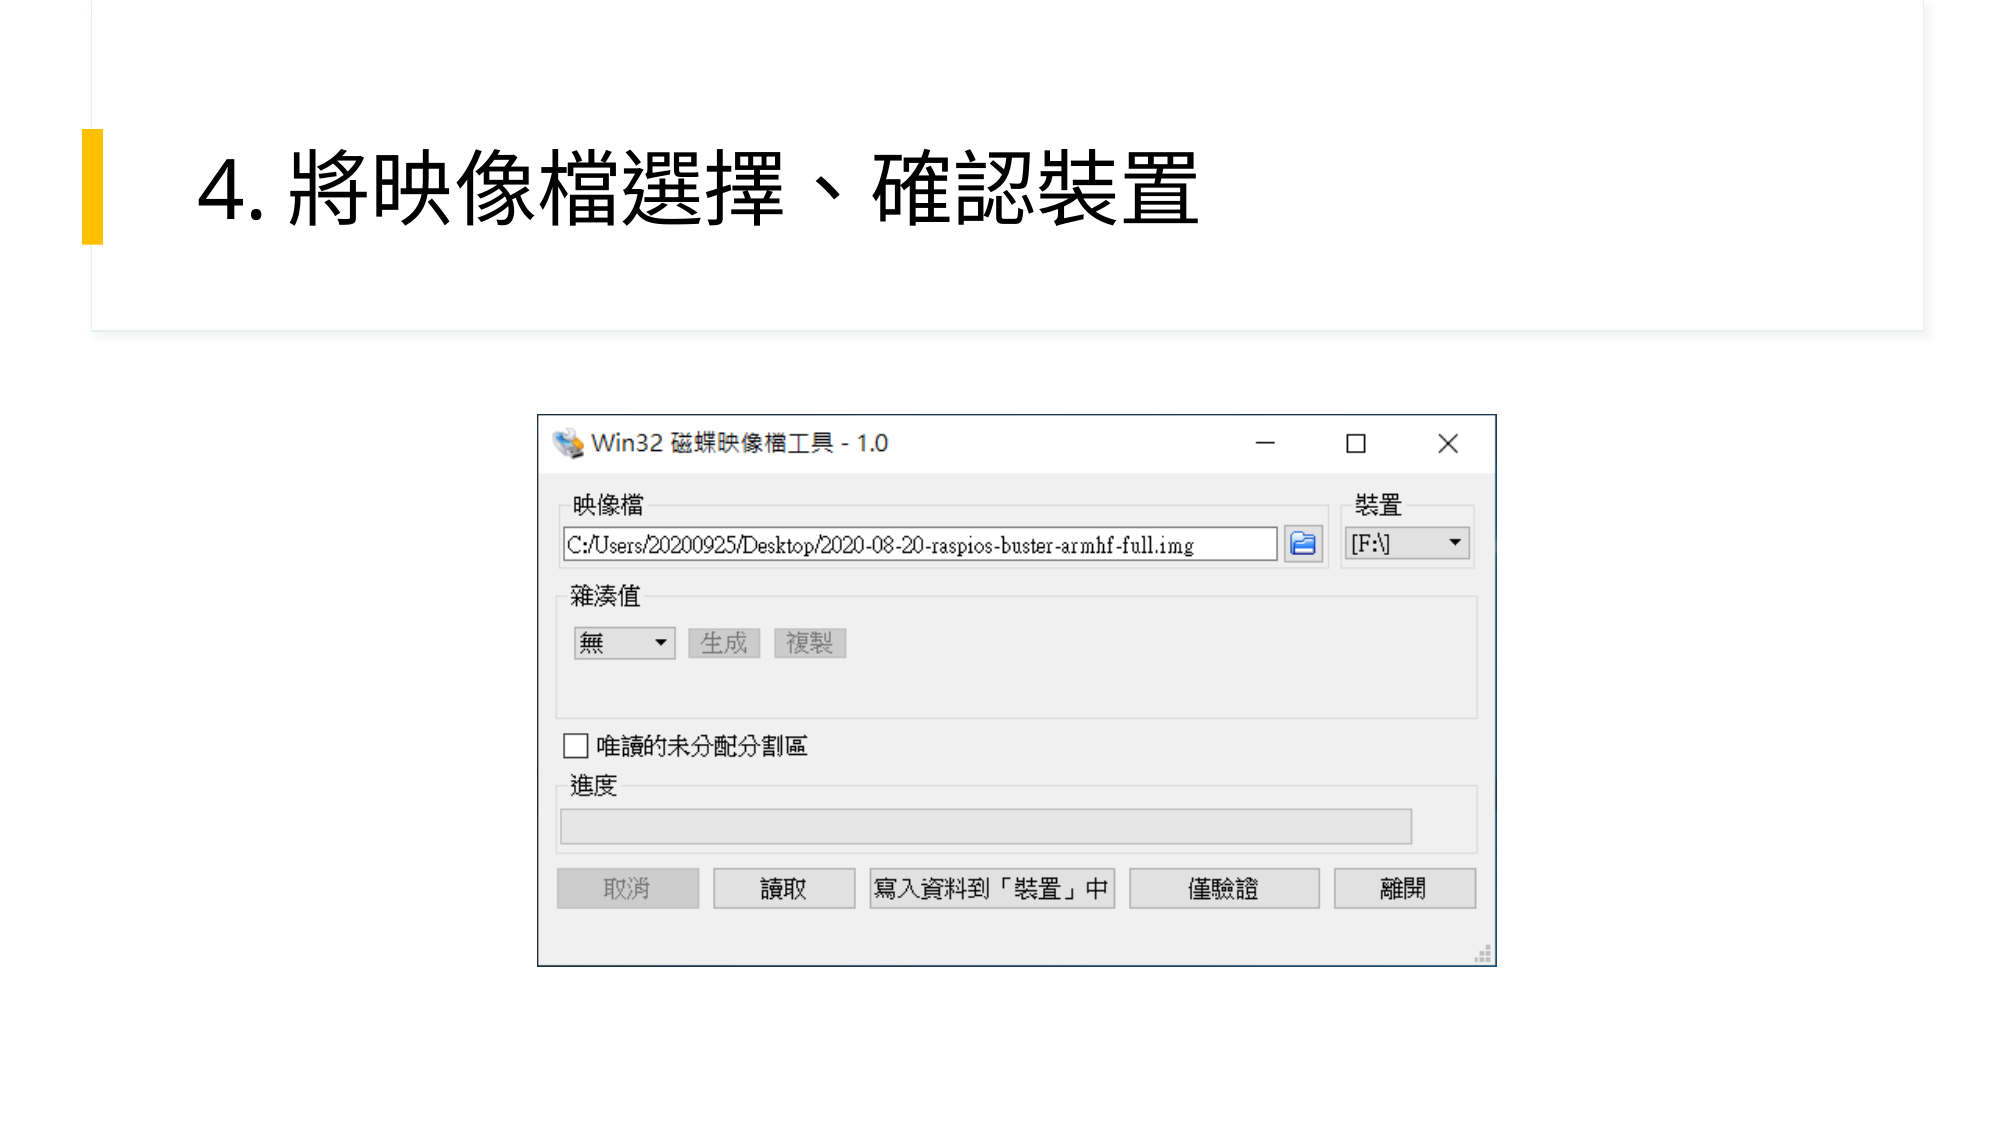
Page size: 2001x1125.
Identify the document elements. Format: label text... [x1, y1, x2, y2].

picture [537, 414, 1497, 967]
title 4.將映像檔選擇、確認裝置 [183, 90, 1851, 284]
